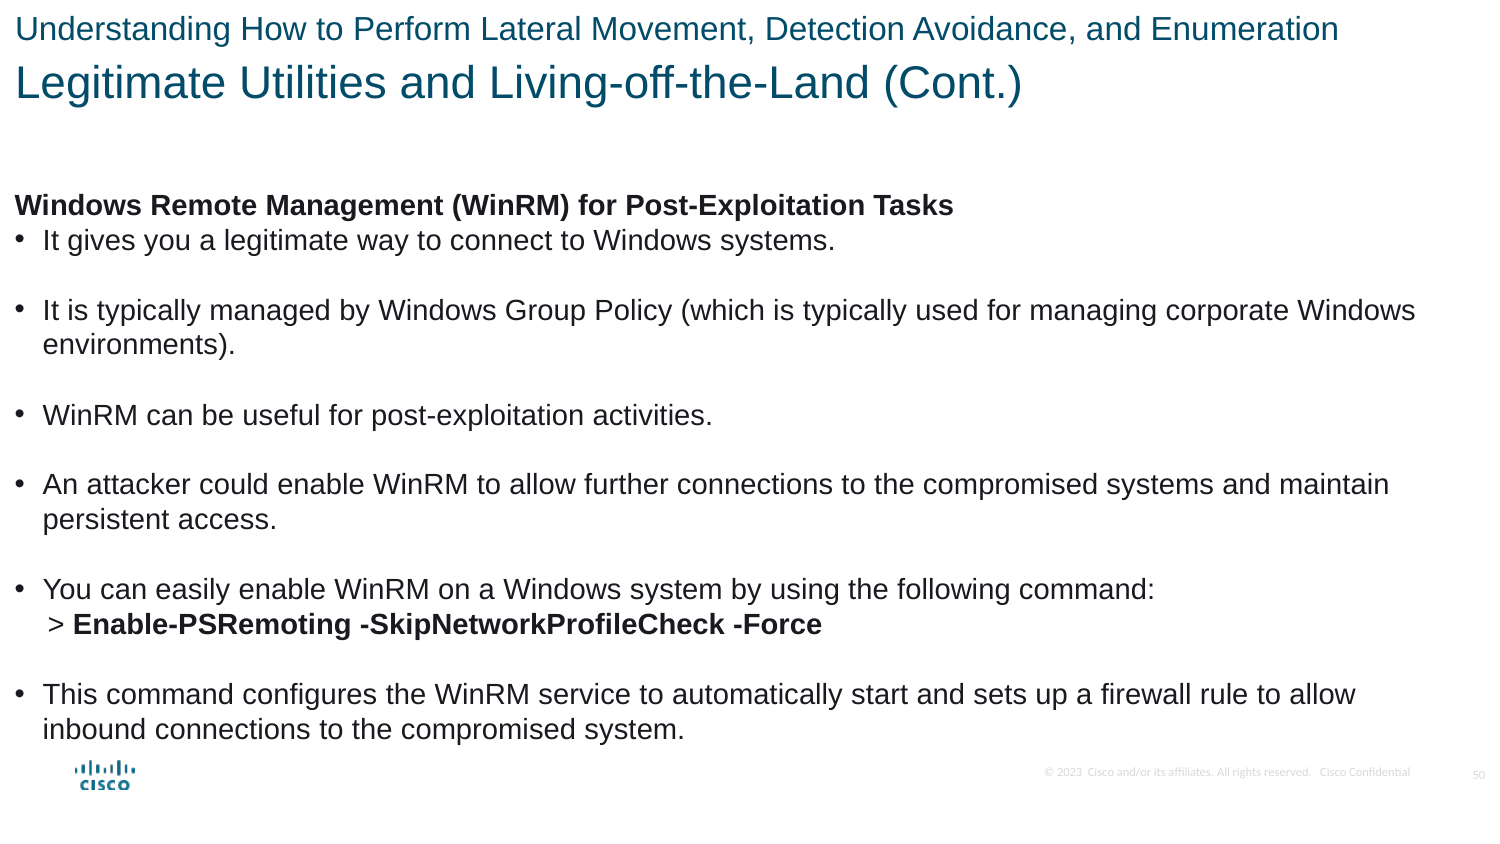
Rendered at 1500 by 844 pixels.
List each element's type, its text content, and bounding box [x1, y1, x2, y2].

list Legitimate Utilities and Living-off-the-Land (Cont.) [0, 45, 1500, 109]
text_box Windows Remote Management (WinRM) for Post-Exploitation Tasks It gives you a legitimate way to connect to Windows systems. It is typically managed by Windows Group Policy (which is typically used for managing corporate Windows environments). WinRM can be useful for post-exploitation activities. An attacker could enable WinRM to allow further connections to the compromised systems and maintain persistent access. You can easily enable WinRM on a Windows system by using the following command: > Enable-PSRemoting -SkipNetworkProfileCheck -Force This command configures the WinRM service to automatically start and sets up a firewall rule to allow inbound connections to the compromised system. [0, 178, 1480, 788]
list Understanding How to Perform Lateral Movement, Detection Avoidance, and Enumeration [0, 0, 1500, 45]
slide_number 50 [1425, 759, 1500, 797]
